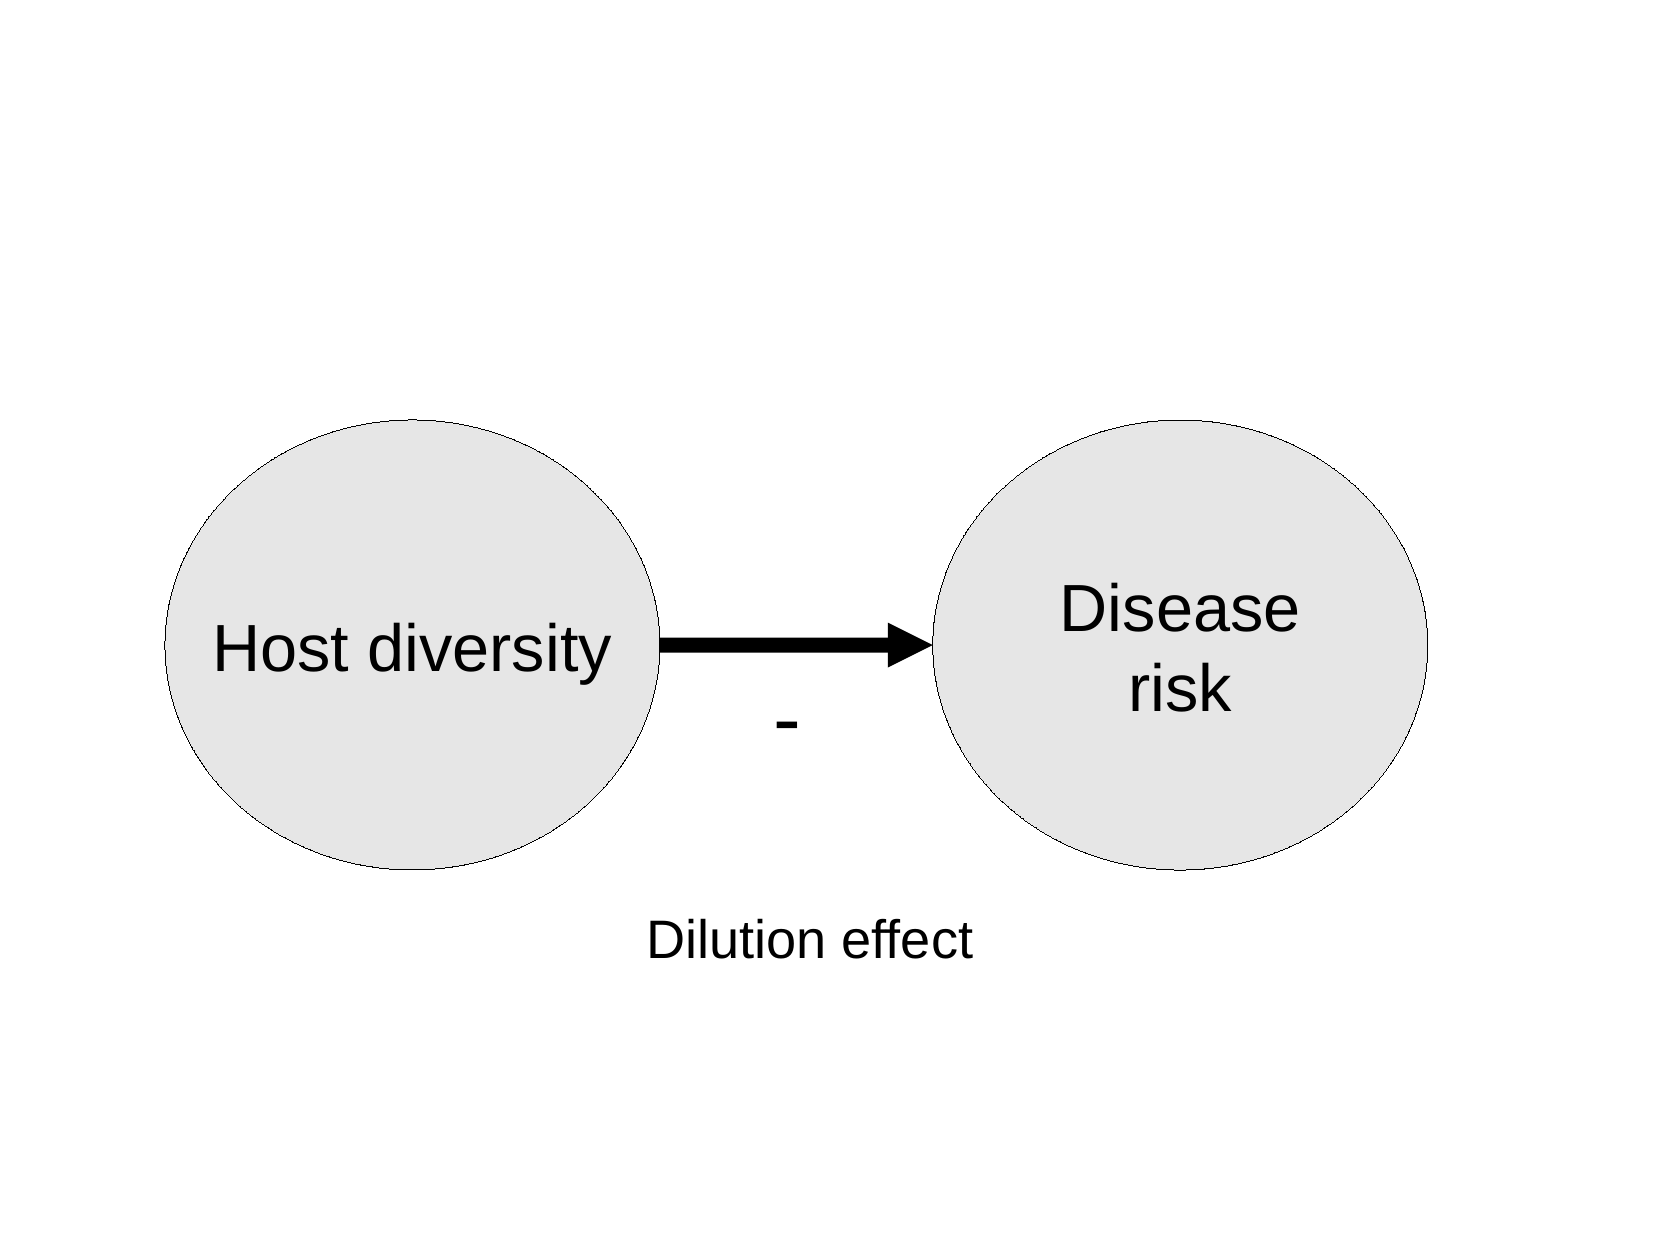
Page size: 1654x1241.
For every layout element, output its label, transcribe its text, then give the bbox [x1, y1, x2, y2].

text_box [659, 638, 933, 652]
text_box - [719, 656, 855, 775]
text_box Disease risk [932, 420, 1428, 871]
text_box Dilution effect [494, 852, 1125, 1116]
text_box Host diversity [164, 419, 660, 870]
